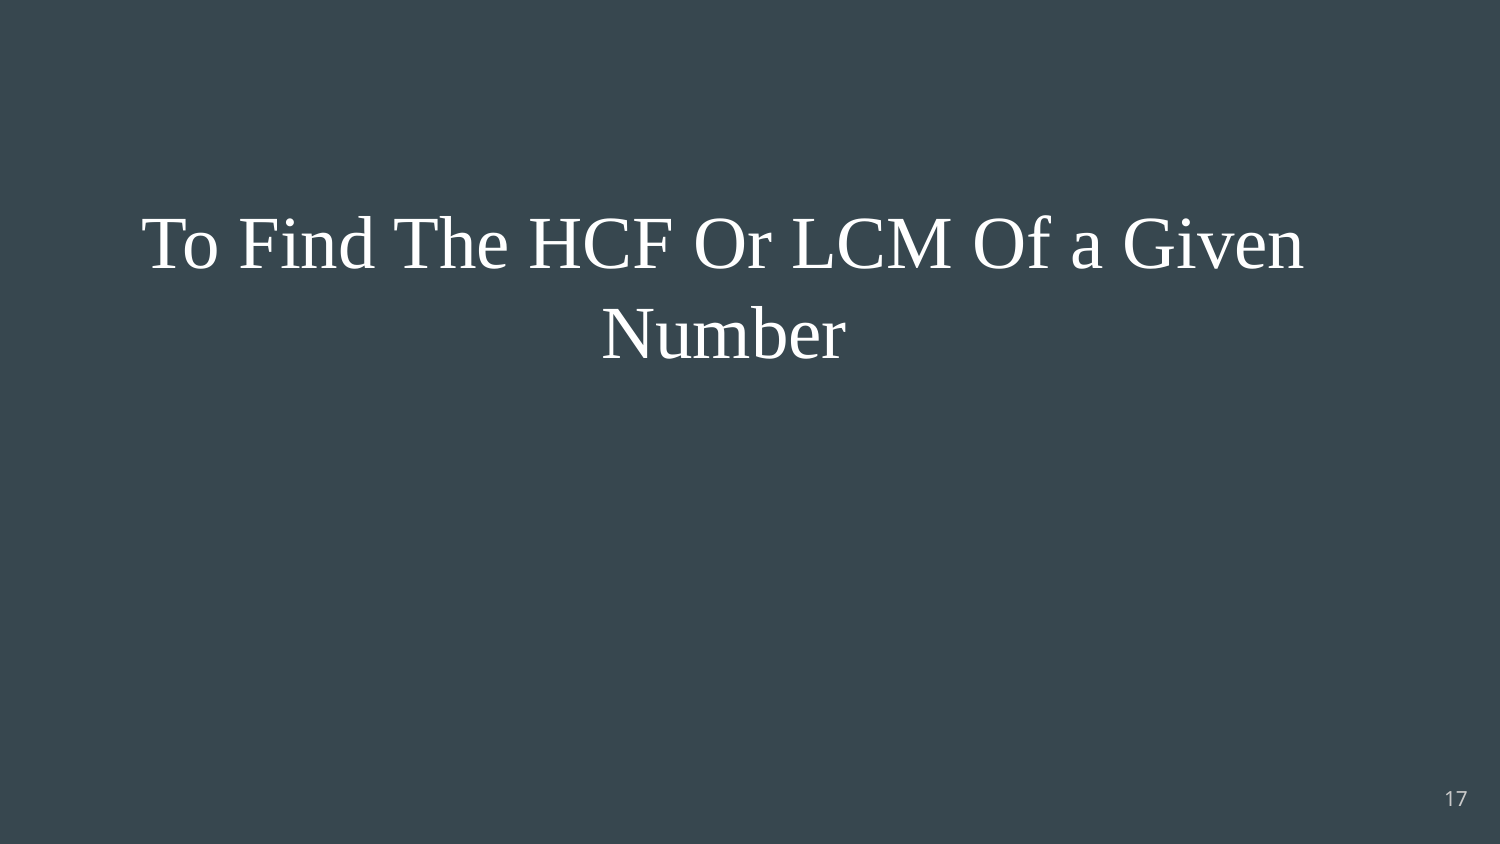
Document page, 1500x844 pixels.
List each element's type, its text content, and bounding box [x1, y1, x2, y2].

title To Find The HCF Or LCM Of a Given Number [25, 78, 1423, 389]
slide_number 17 [1392, 767, 1483, 833]
